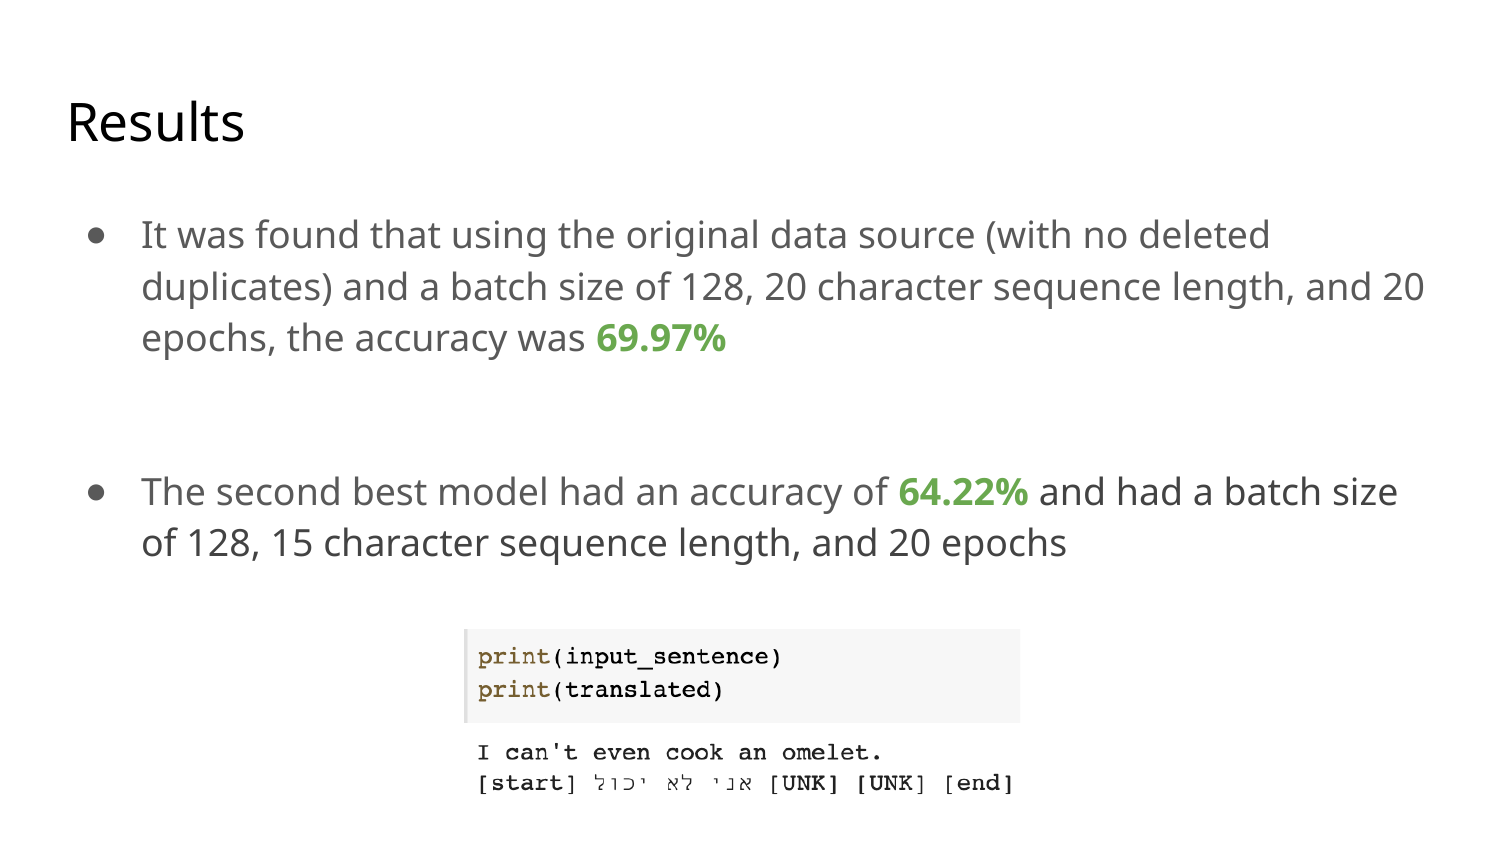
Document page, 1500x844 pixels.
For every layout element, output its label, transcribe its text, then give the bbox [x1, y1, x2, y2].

title Results [51, 72, 1449, 167]
picture [463, 629, 1021, 807]
list It was found that using the original data source (with no deleted duplicates) and a batch size of 128, 20 character sequence length, and 20 epochs, the accuracy was 69.97% The second best model had an accuracy of 64.22% and had a batch size of 128, 15 character sequence length, and 20 epochs [51, 189, 1449, 750]
